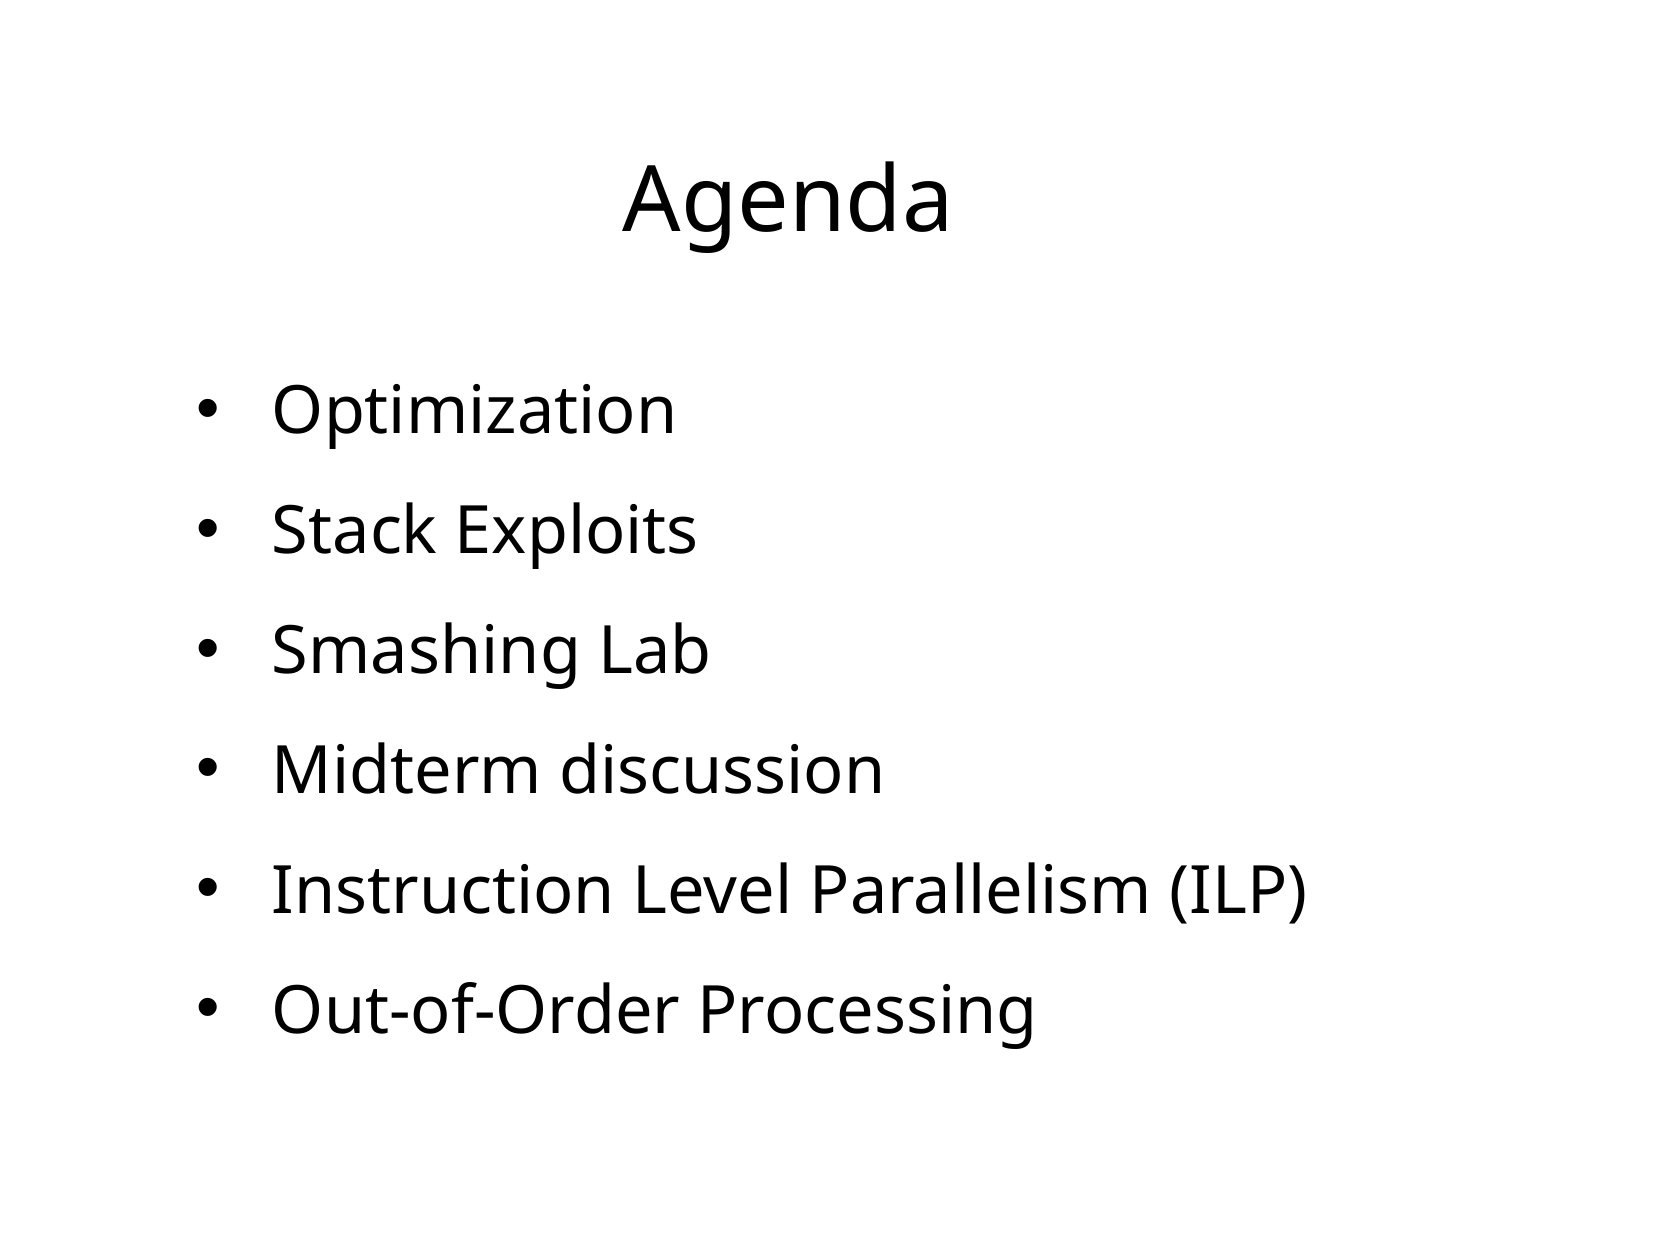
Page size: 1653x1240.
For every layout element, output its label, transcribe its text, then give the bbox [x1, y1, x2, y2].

text_box Optimization Stack Exploits Smashing Lab Midterm discussion Instruction Level Parallelism (ILP) Out-of-Order Processing [182, 319, 1395, 1055]
text_box Agenda [607, 132, 969, 257]
